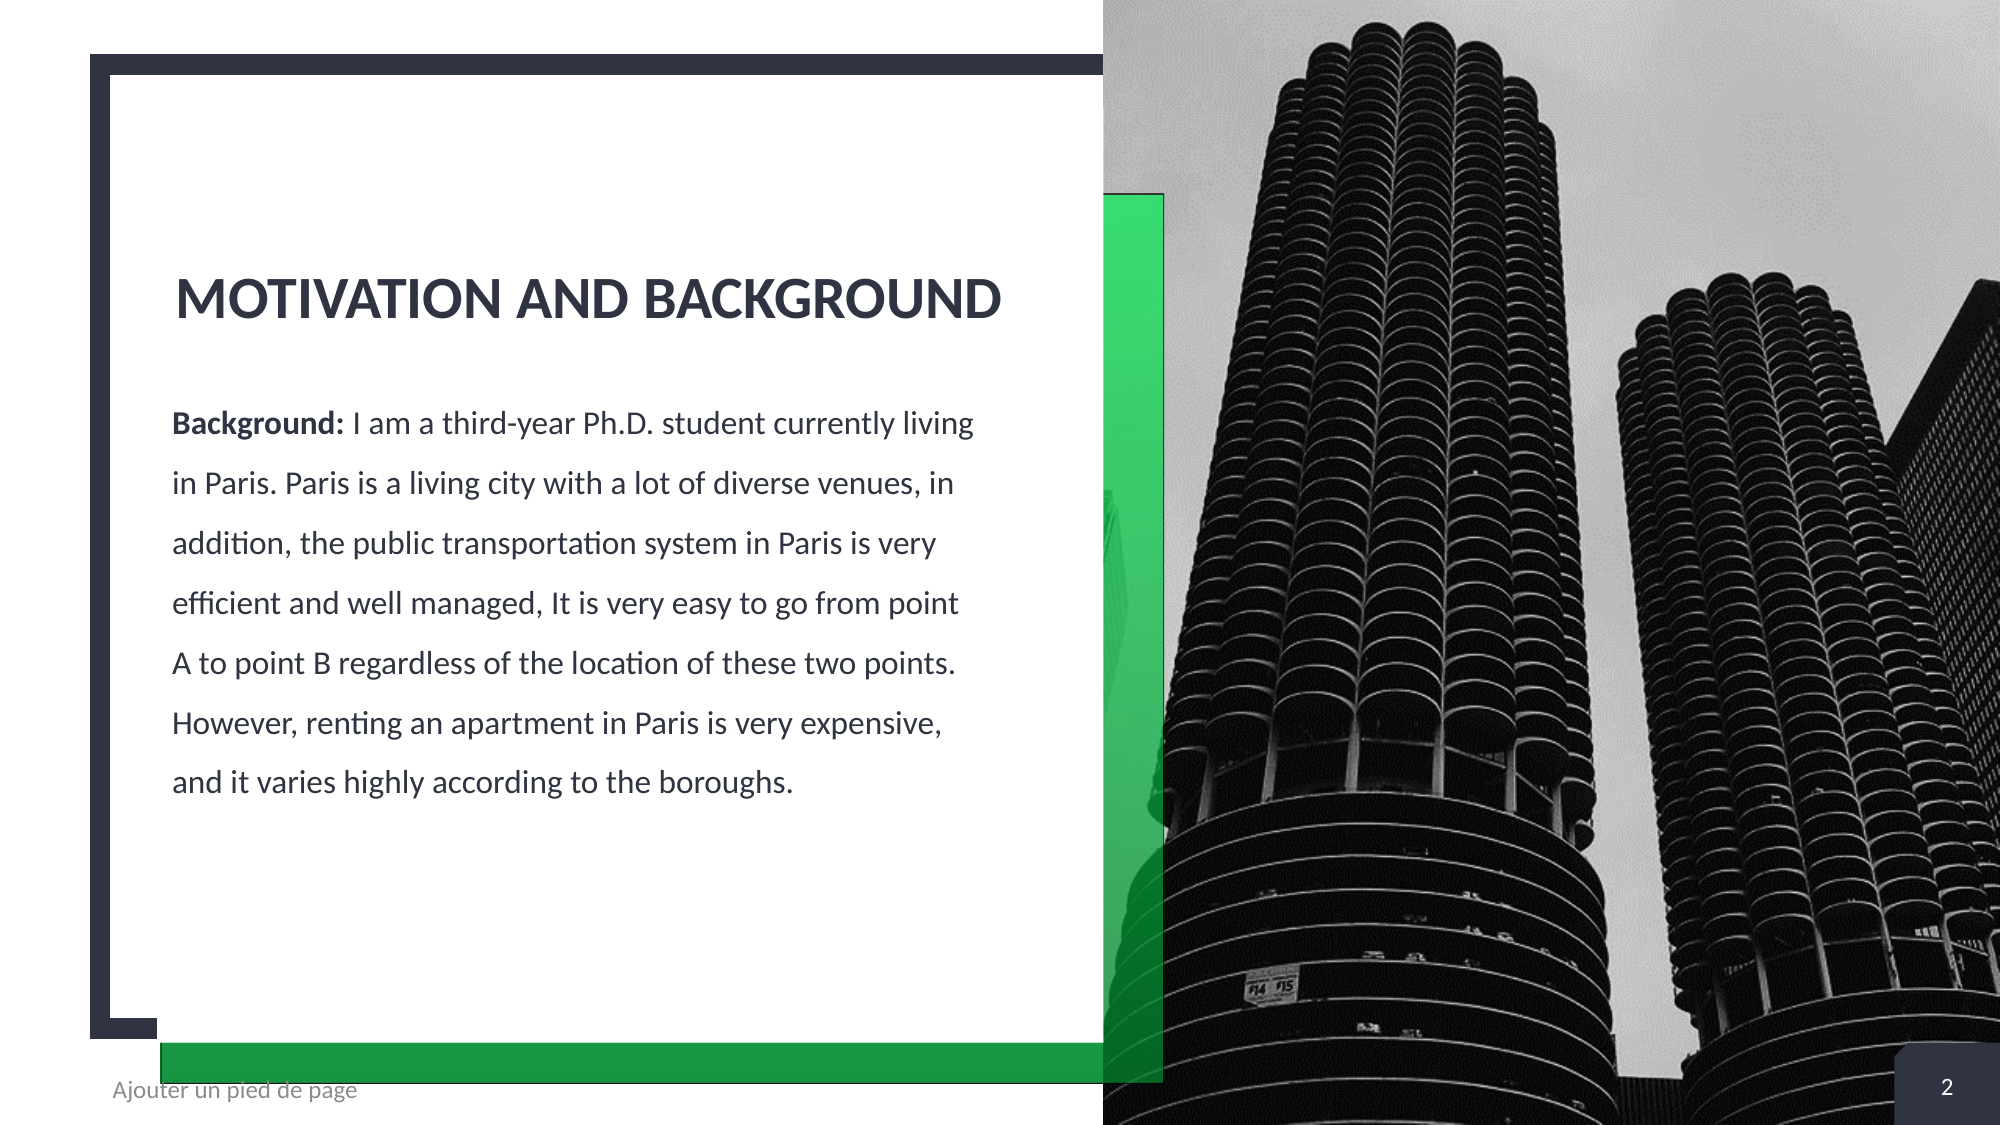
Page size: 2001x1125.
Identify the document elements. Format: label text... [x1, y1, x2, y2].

picture [1103, 0, 2000, 1125]
list Background: I am a third-year Ph.D. student currently living in Paris. Paris is a living city with a lot of diverse venues, in addition, the public transportation system in Paris is very efficient and well managed, It is very easy to go from point A to point B regardless of the location of these two points. However, renting an apartment in Paris is very expensive, and it varies highly according to the boroughs. [157, 373, 1000, 932]
text_box [156, 106, 1103, 1044]
footer Ajouter un pied de page [97, 1059, 773, 1119]
text_box 2 + [160, 1044, 1103, 1085]
title Motivation and background [157, 242, 1022, 340]
